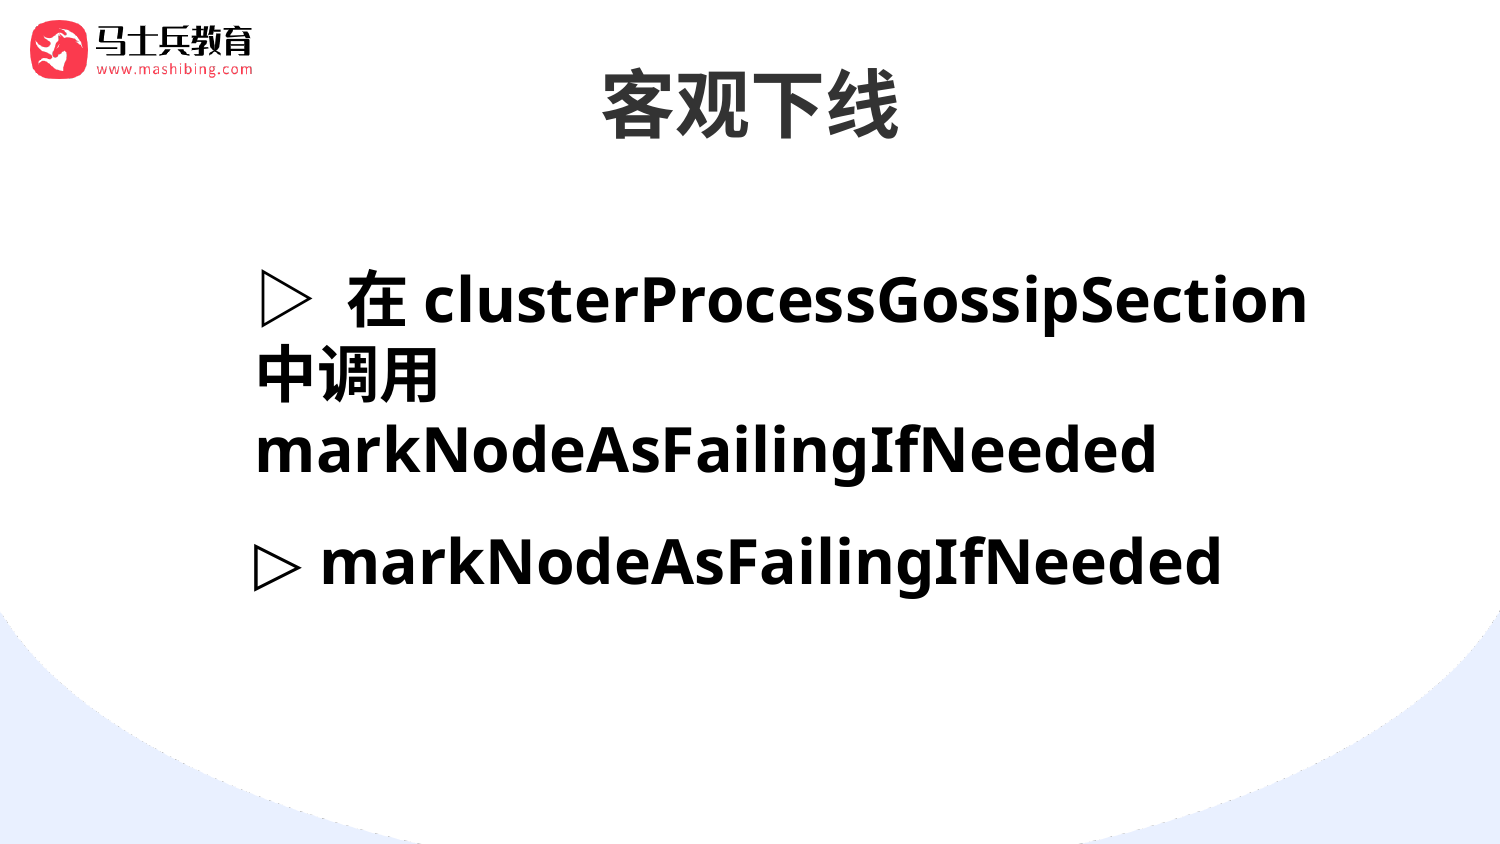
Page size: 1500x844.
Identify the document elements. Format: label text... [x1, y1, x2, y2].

text_box ▷ 在clusterProcessGossipSection中调用markNodeAsFailingIfNeeded ▷ markNodeAsFailingIfNeeded [240, 191, 1365, 610]
text_box 客观下线 [285, 33, 1215, 171]
picture [0, 610, 1500, 844]
picture [30, 20, 252, 79]
